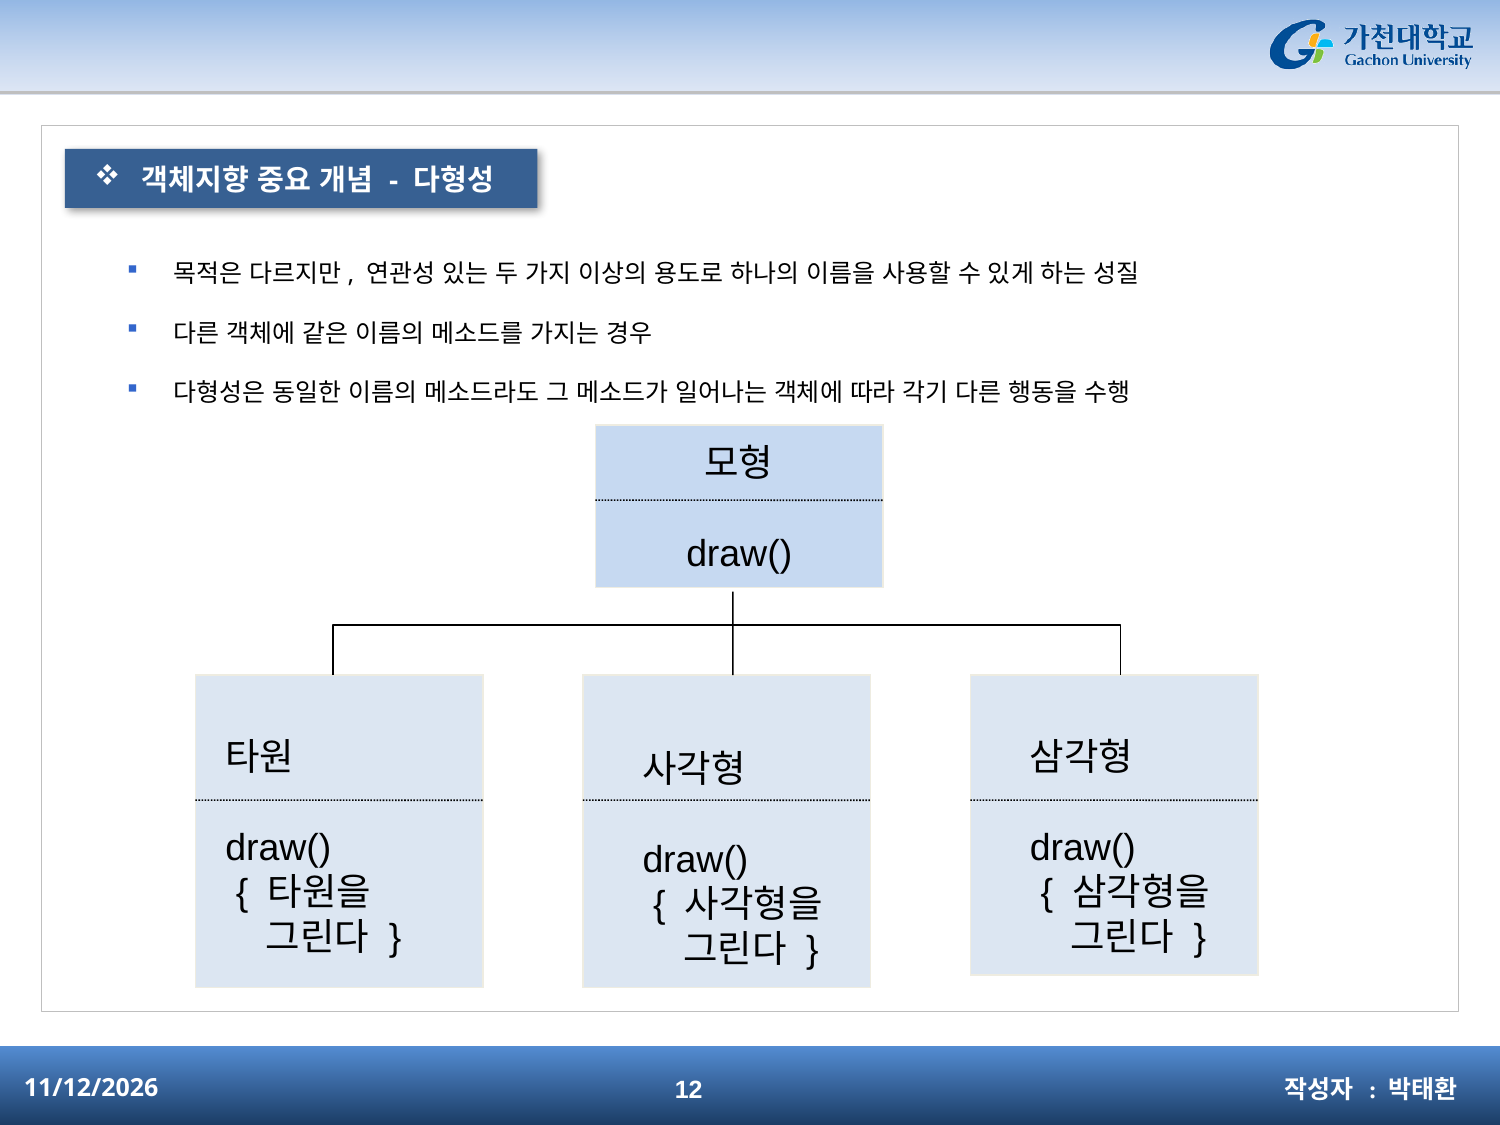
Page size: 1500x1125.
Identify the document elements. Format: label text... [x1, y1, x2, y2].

footer 작성자 : 박태환 [998, 1058, 1473, 1119]
text_box [195, 675, 483, 988]
text_box [970, 675, 1258, 976]
text_box [733, 625, 1121, 676]
text_box 객체지향 중요 개념 - 다형성 [63, 147, 539, 210]
text_box 목적은 다르지만, 연관성 있는 두 가지 이상의 용도로 하나의 이름을 사용할 수 있게 하는 성질 다른 객체에 같은 이름의 메소드를 가지는 경우 다형성은 동일한 이름의 메소드라도 그 메소드가 일어나는 객체에 따라 각기 다른 행동을 수행 [112, 219, 1447, 519]
text_box [332, 625, 732, 676]
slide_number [8, 1058, 359, 1119]
picture [1244, 0, 1495, 90]
text_box [582, 675, 871, 988]
text_box 타원 draw() { 타원을 그린다 } [210, 725, 417, 966]
text_box 삼각형 draw() { 삼각형을 그린다 } [1015, 725, 1237, 965]
text_box 사각형 draw() { 사각형을 그린다 } [627, 737, 849, 978]
text_box [39, 123, 1461, 1013]
slide_number 12 [513, 1058, 864, 1118]
text_box 모형 draw() [595, 425, 883, 588]
